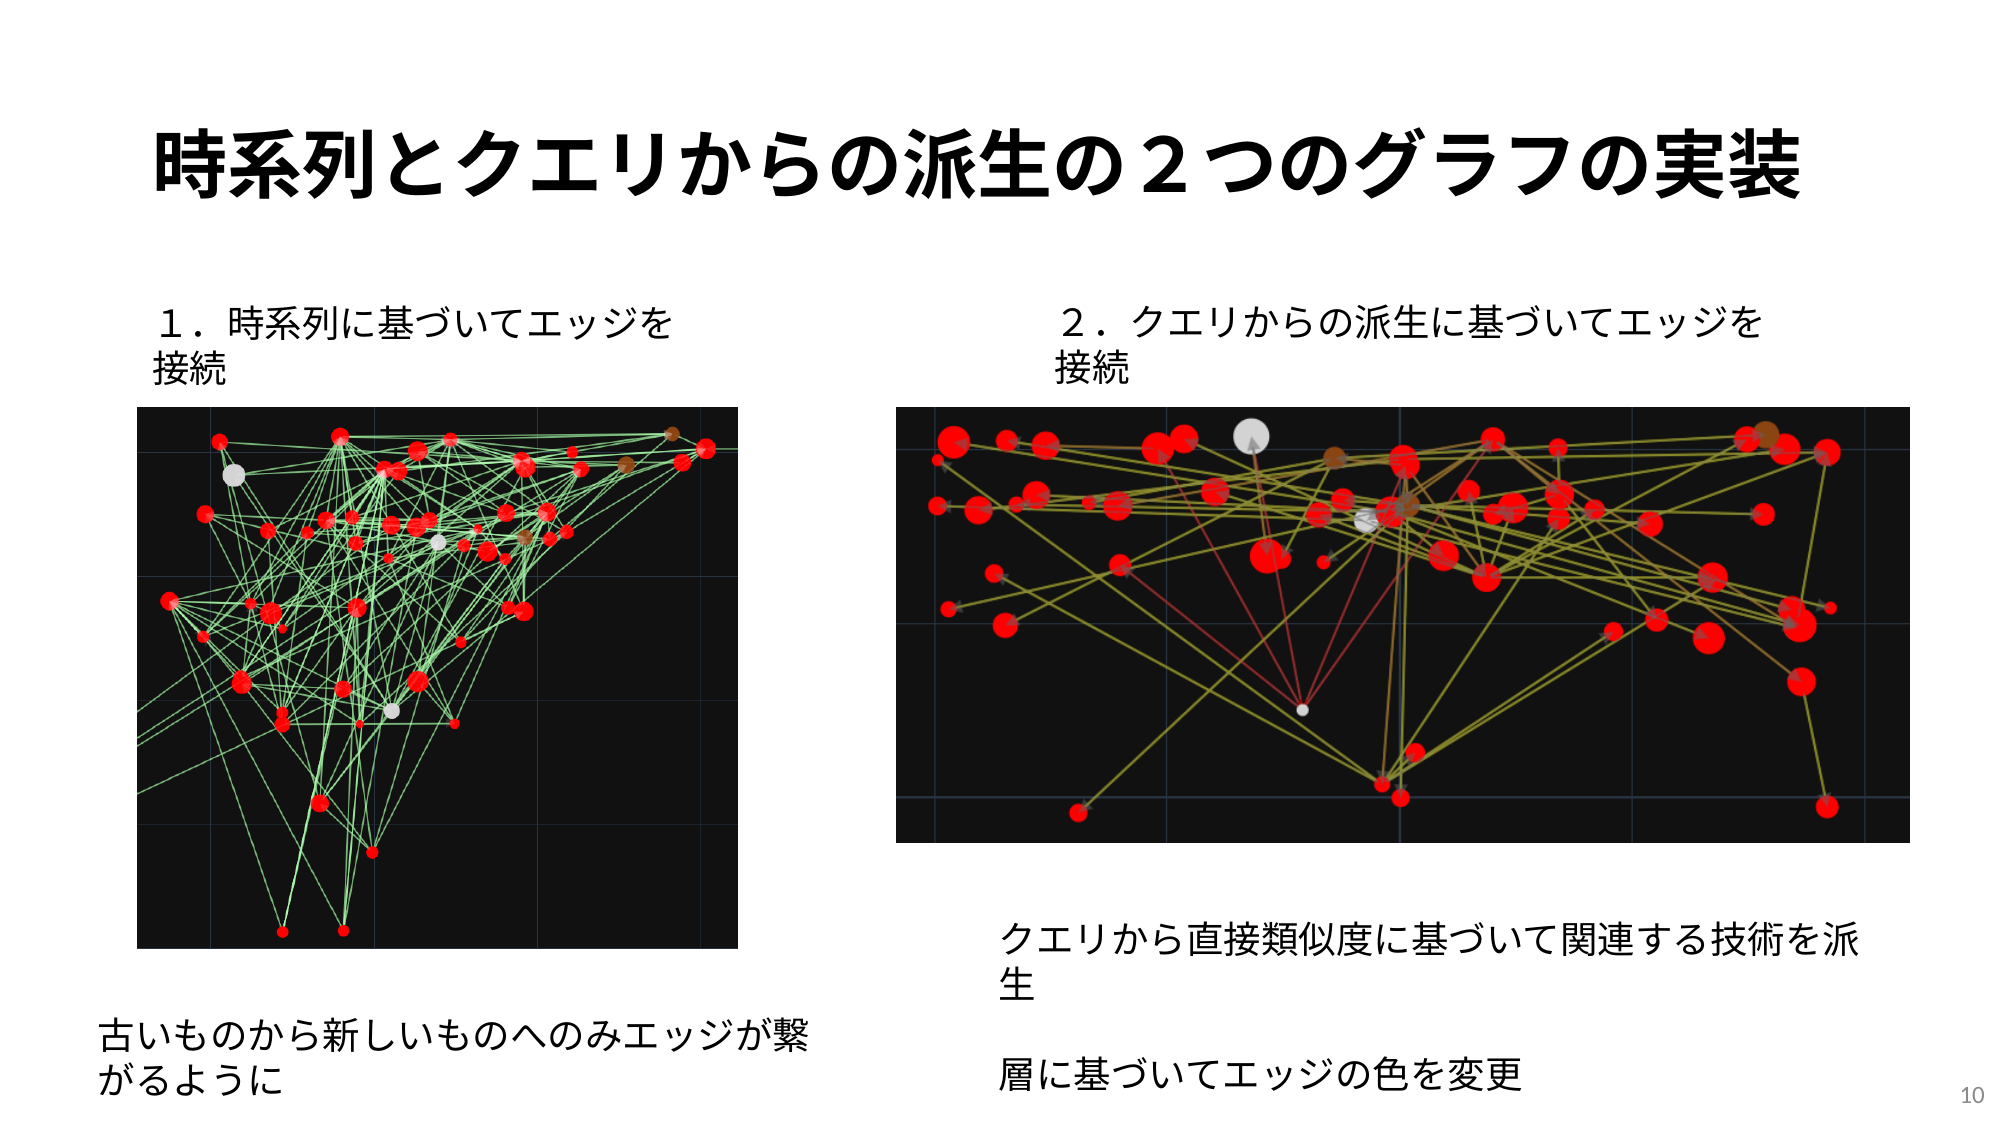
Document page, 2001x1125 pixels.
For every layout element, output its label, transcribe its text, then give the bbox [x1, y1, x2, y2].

text_box 古いものから新しいものへのみエッジが繋がるように [82, 1004, 850, 1110]
picture [137, 407, 738, 949]
picture [896, 407, 1910, 843]
text_box １．時系列に基づいてエッジを接続 [137, 292, 722, 398]
text_box ２．クエリからの派生に基づいてエッジを接続 [1039, 291, 1806, 397]
text_box クエリから直接類似度に基づいて関連する技術を派生 層に基づいてエッジの色を変更 [983, 908, 1882, 1104]
title 時系列とクエリからの派生の２つのグラフの実装 [137, 59, 1863, 278]
slide_number 10 [1550, 1064, 2000, 1124]
